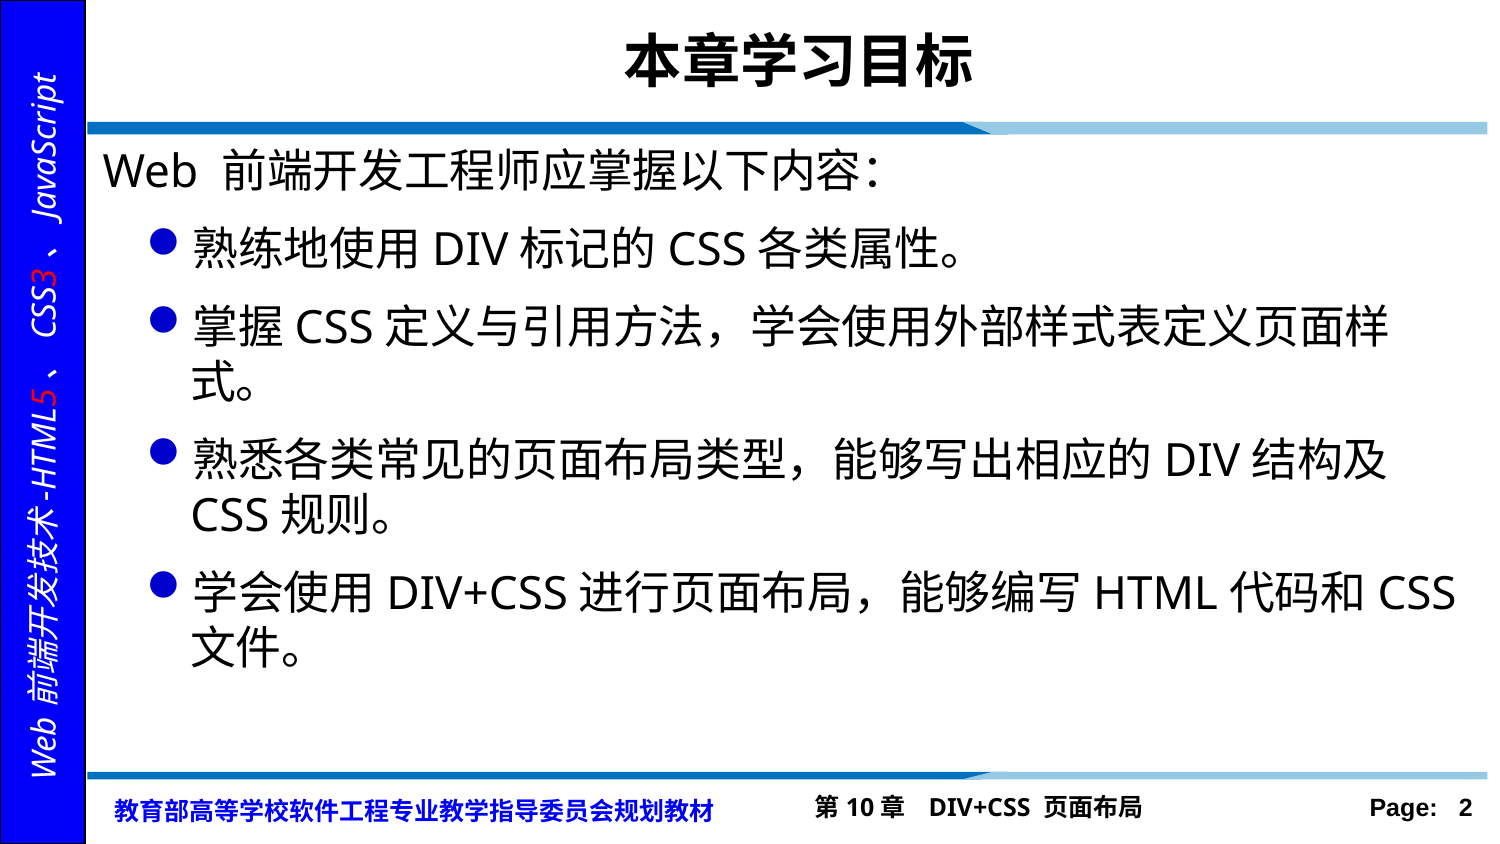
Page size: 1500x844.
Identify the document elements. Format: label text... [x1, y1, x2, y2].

list Web 前端开发工程师应掌握以下内容： 熟练地使用DIV标记的CSS各类属性。 掌握CSS定义与引用方法，学会使用外部样式表定义页面样式。 熟悉各类常见的页面布局类型，能够写出相应的DIV结构及CSS规则。 学会使用DIV+CSS进行页面布局，能够编写HTML代码和CSS文件。 [86, 133, 1484, 760]
title 本章学习目标 [161, 11, 1436, 106]
